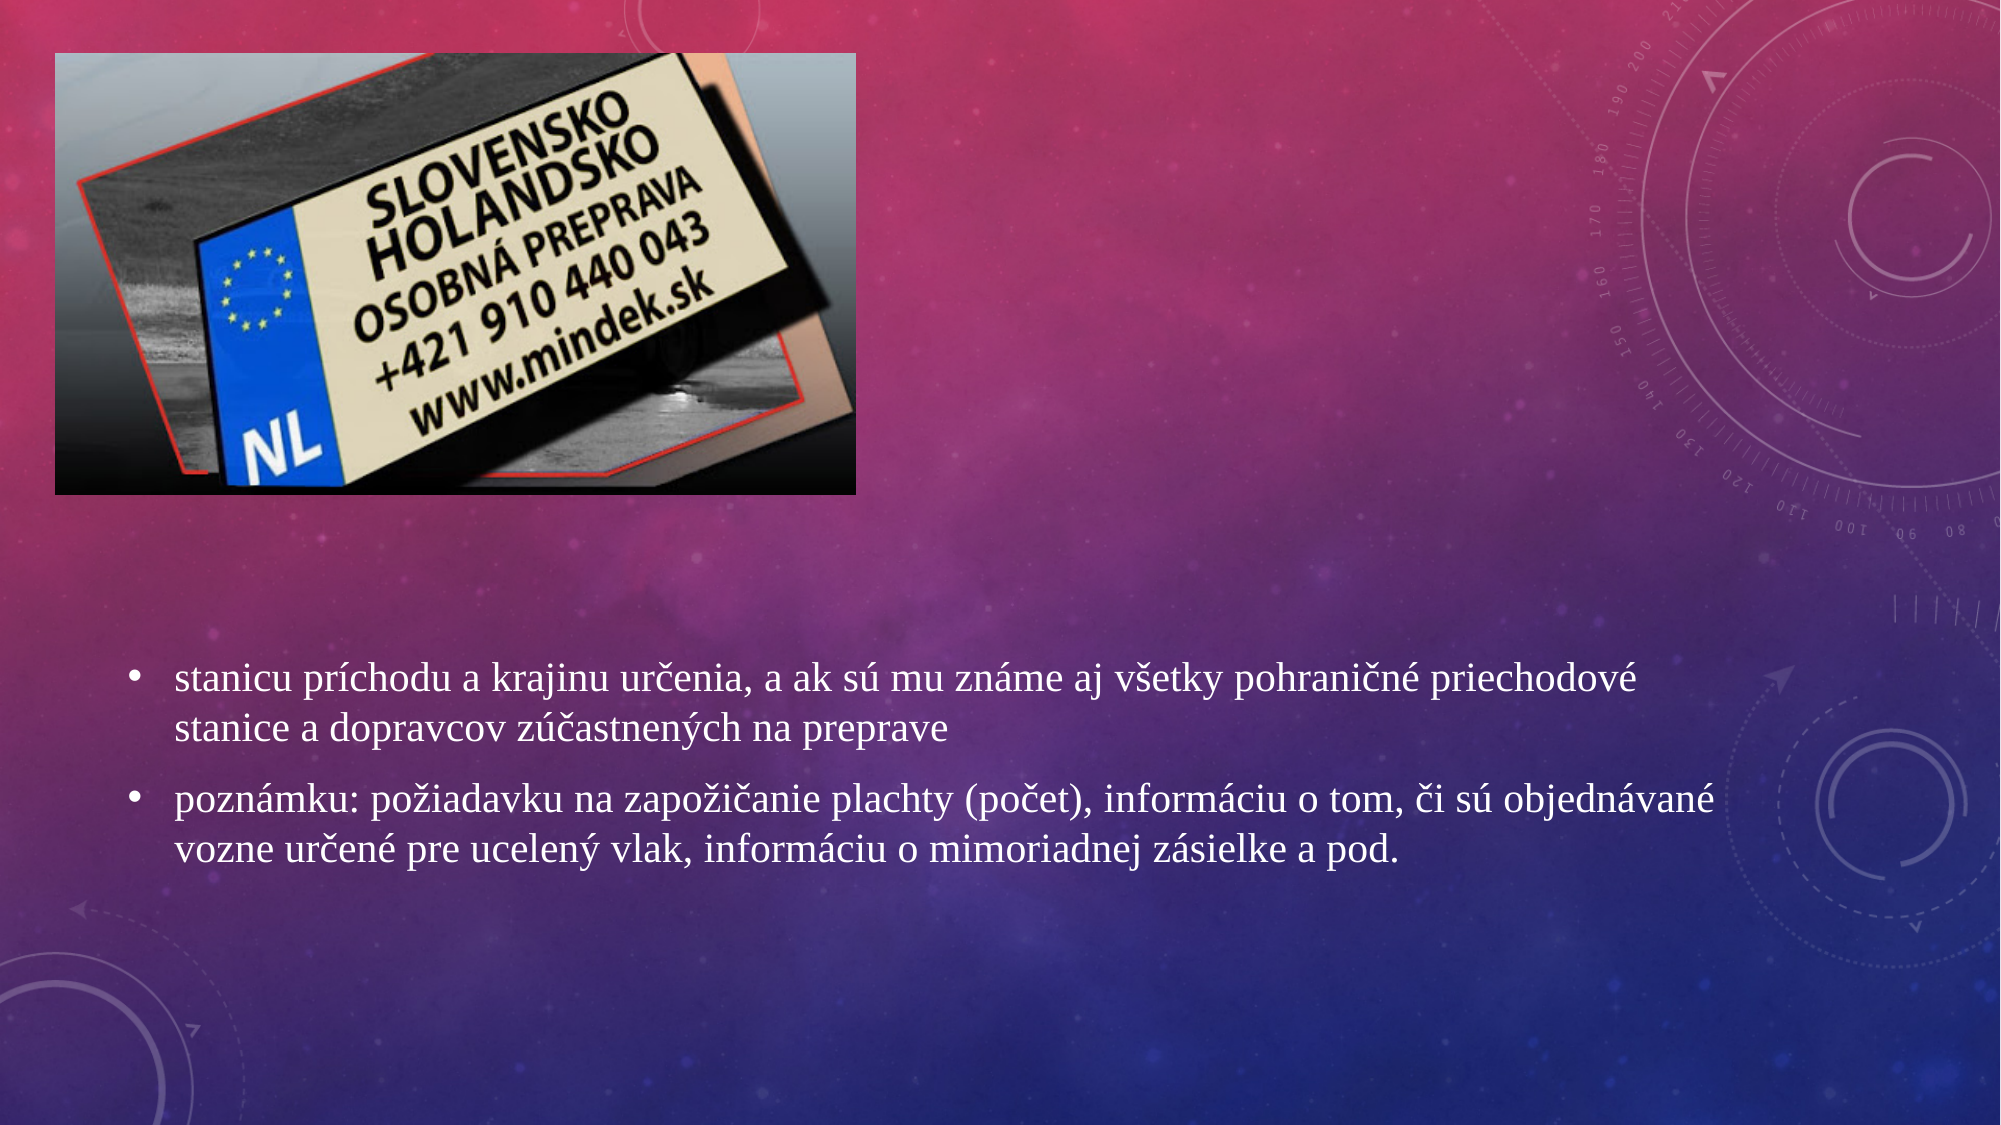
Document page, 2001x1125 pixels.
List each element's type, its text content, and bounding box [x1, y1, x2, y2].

list stanicu príchodu a krajinu určenia, a ak sú mu známe aj všetky pohraničné priechodové stanice a dopravcov zúčastnených na preprave poznámku: požiadavku na zapožičanie plachty (počet), informáciu o tom, či sú objednávané vozne určené pre ucelený vlak, informáciu o mimoriadnej zásielke a pod. [112, 494, 1775, 1093]
picture [0, 0, 2001, 1125]
